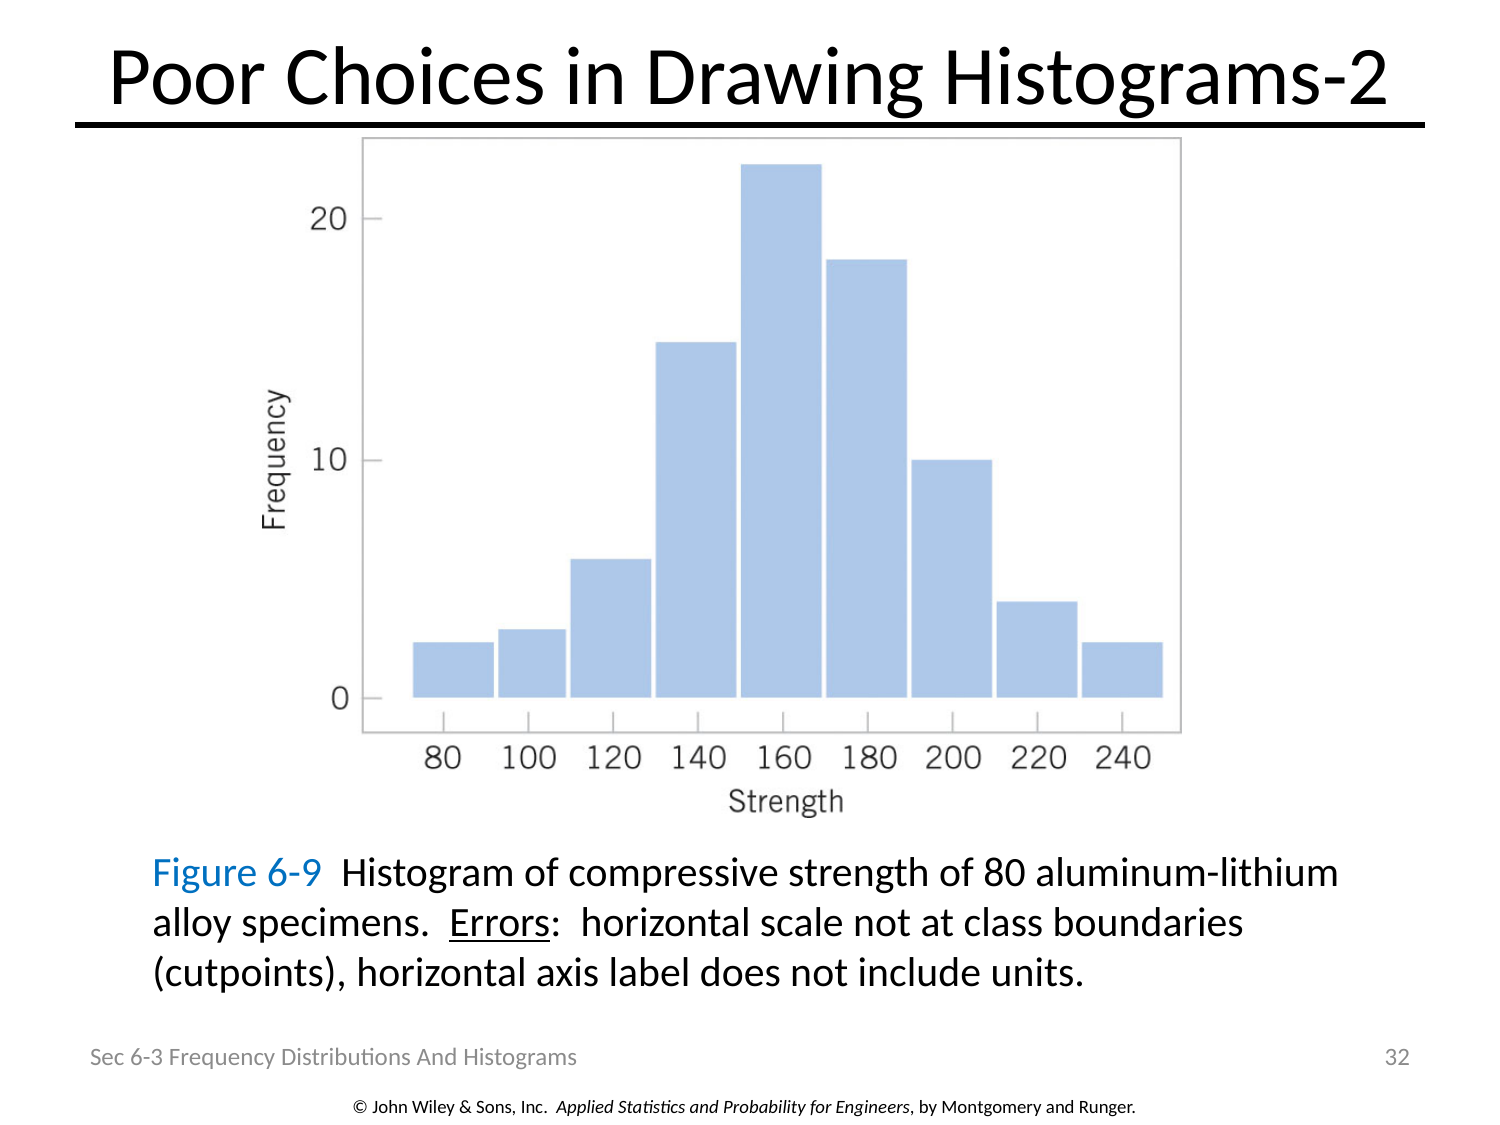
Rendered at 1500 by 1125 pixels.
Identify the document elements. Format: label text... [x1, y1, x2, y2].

footer Sec 6-3 Frequency Distributions And Histograms [75, 1025, 888, 1085]
text_box Figure 6-9 Histogram of compressive strength of 80 aluminum-lithium alloy specimens. Errors: horizontal scale not at class boundaries (cutpoints), horizontal axis label does not include units. [137, 837, 1363, 1003]
title Poor Choices in Drawing Histograms-2 [75, 0, 1425, 143]
slide_number 32 [1250, 1025, 1425, 1085]
picture [262, 137, 1183, 818]
